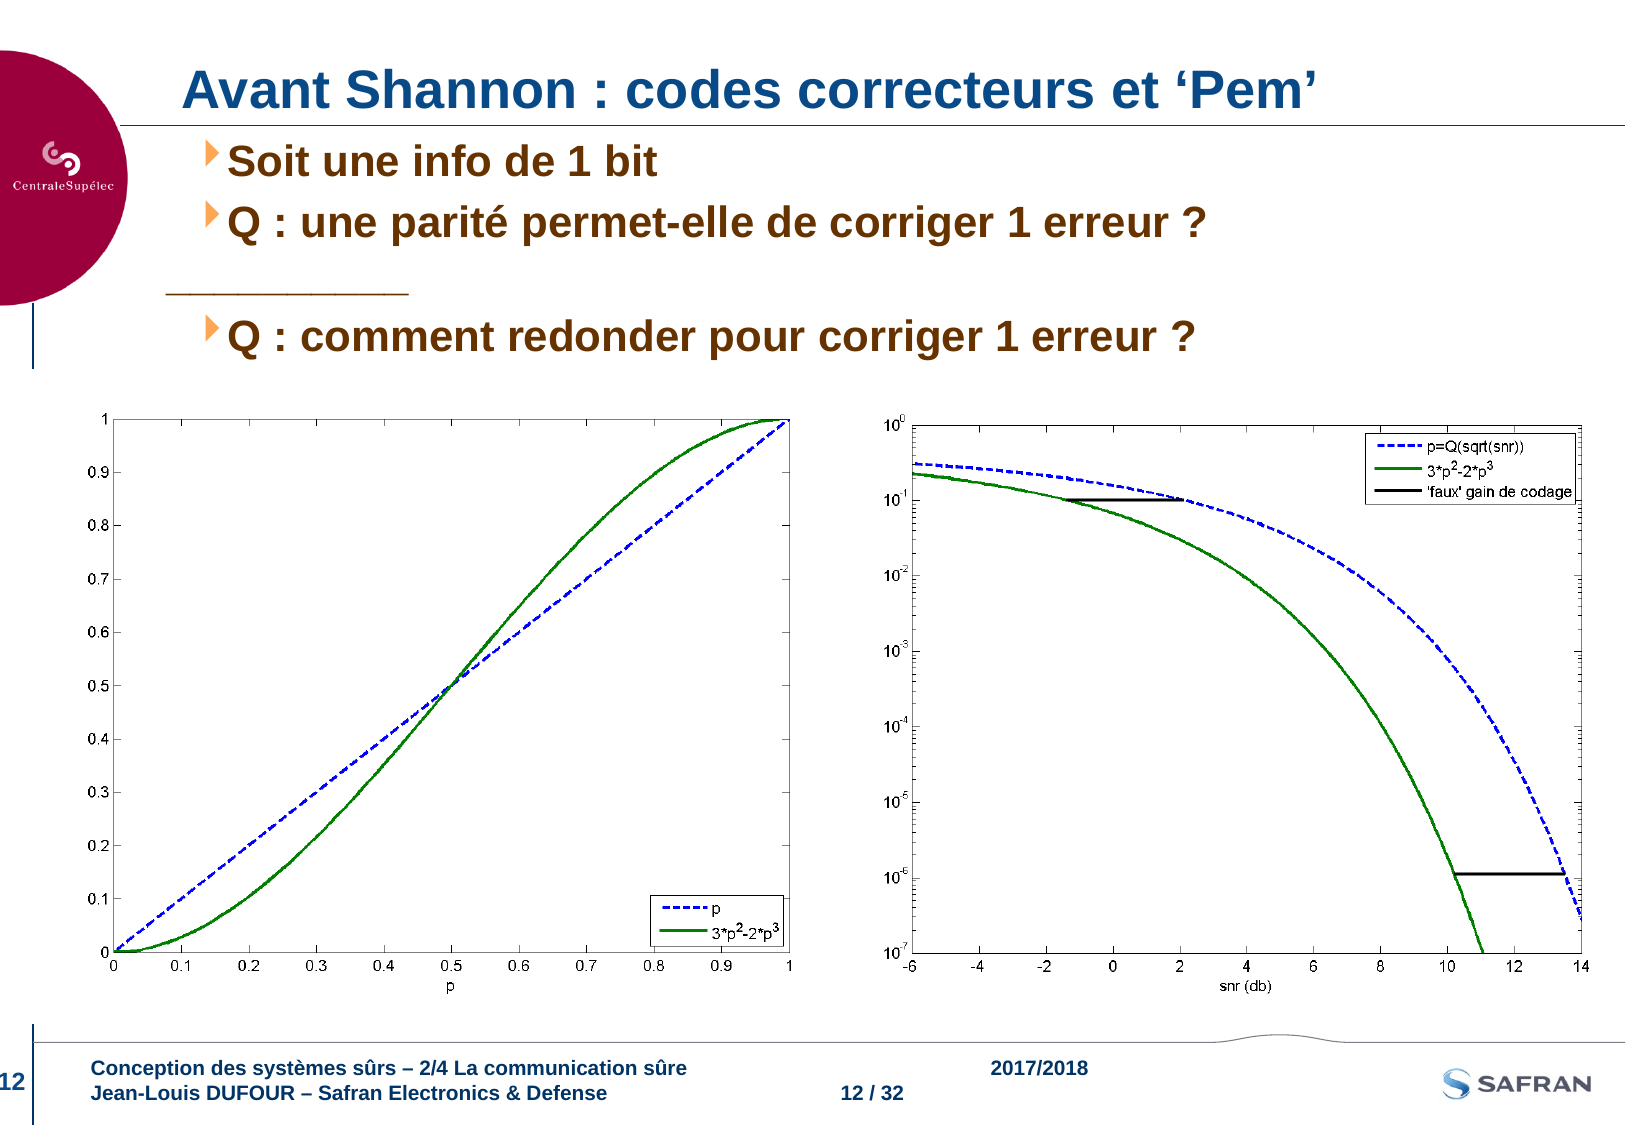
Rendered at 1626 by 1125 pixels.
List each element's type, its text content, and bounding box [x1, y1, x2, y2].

picture [0, 1, 148, 327]
picture [1391, 1058, 1626, 1125]
text_box Soit une info de 1 bit Q : une parité permet-elle de corriger 1 erreur ? __________ Q : comment redonder pour corriger 1 erreur ? __________ Q : qu’elle est la ‘Probabilité d’Erreur Message’ ? ________ [115, 125, 1463, 375]
picture [0, 369, 1625, 1024]
title Avant Shannon : codes correcteurs et ‘Pem’ [165, 35, 1613, 138]
